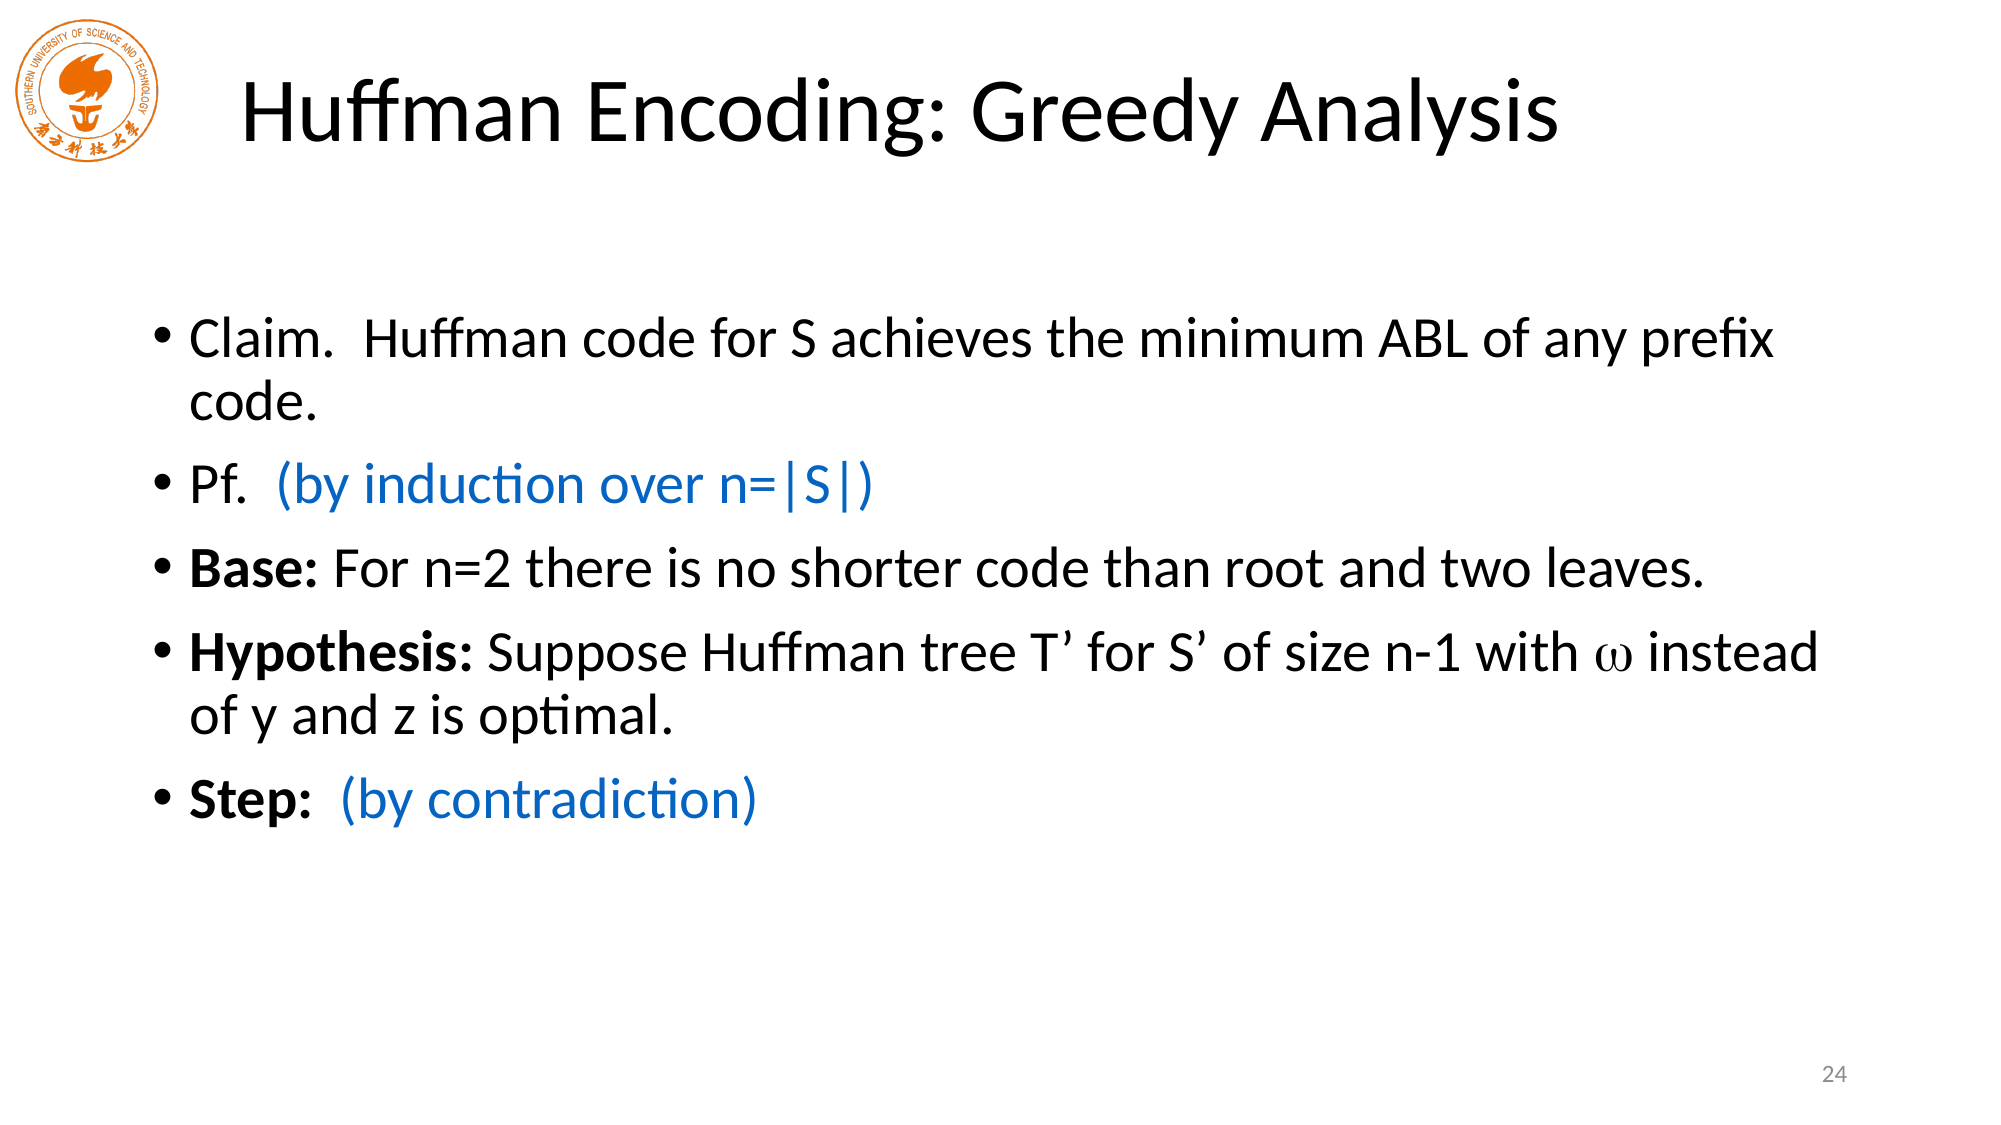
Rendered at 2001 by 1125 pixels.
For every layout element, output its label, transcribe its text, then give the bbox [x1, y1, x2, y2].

title Huffman Encoding: Greedy Analysis [225, 43, 1951, 181]
list Claim. Huffman code for S achieves the minimum ABL of any prefix code. Pf. (by induction over n=|S|) Base: For n=2 there is no shorter code than root and two leaves. Hypothesis: Suppose Huffman tree T’ for S’ of size n-1 with  instead of y and z is optimal. Step: (by contradiction) [137, 299, 1863, 1014]
picture [10, 0, 170, 166]
slide_number 24 [1412, 1042, 1863, 1103]
